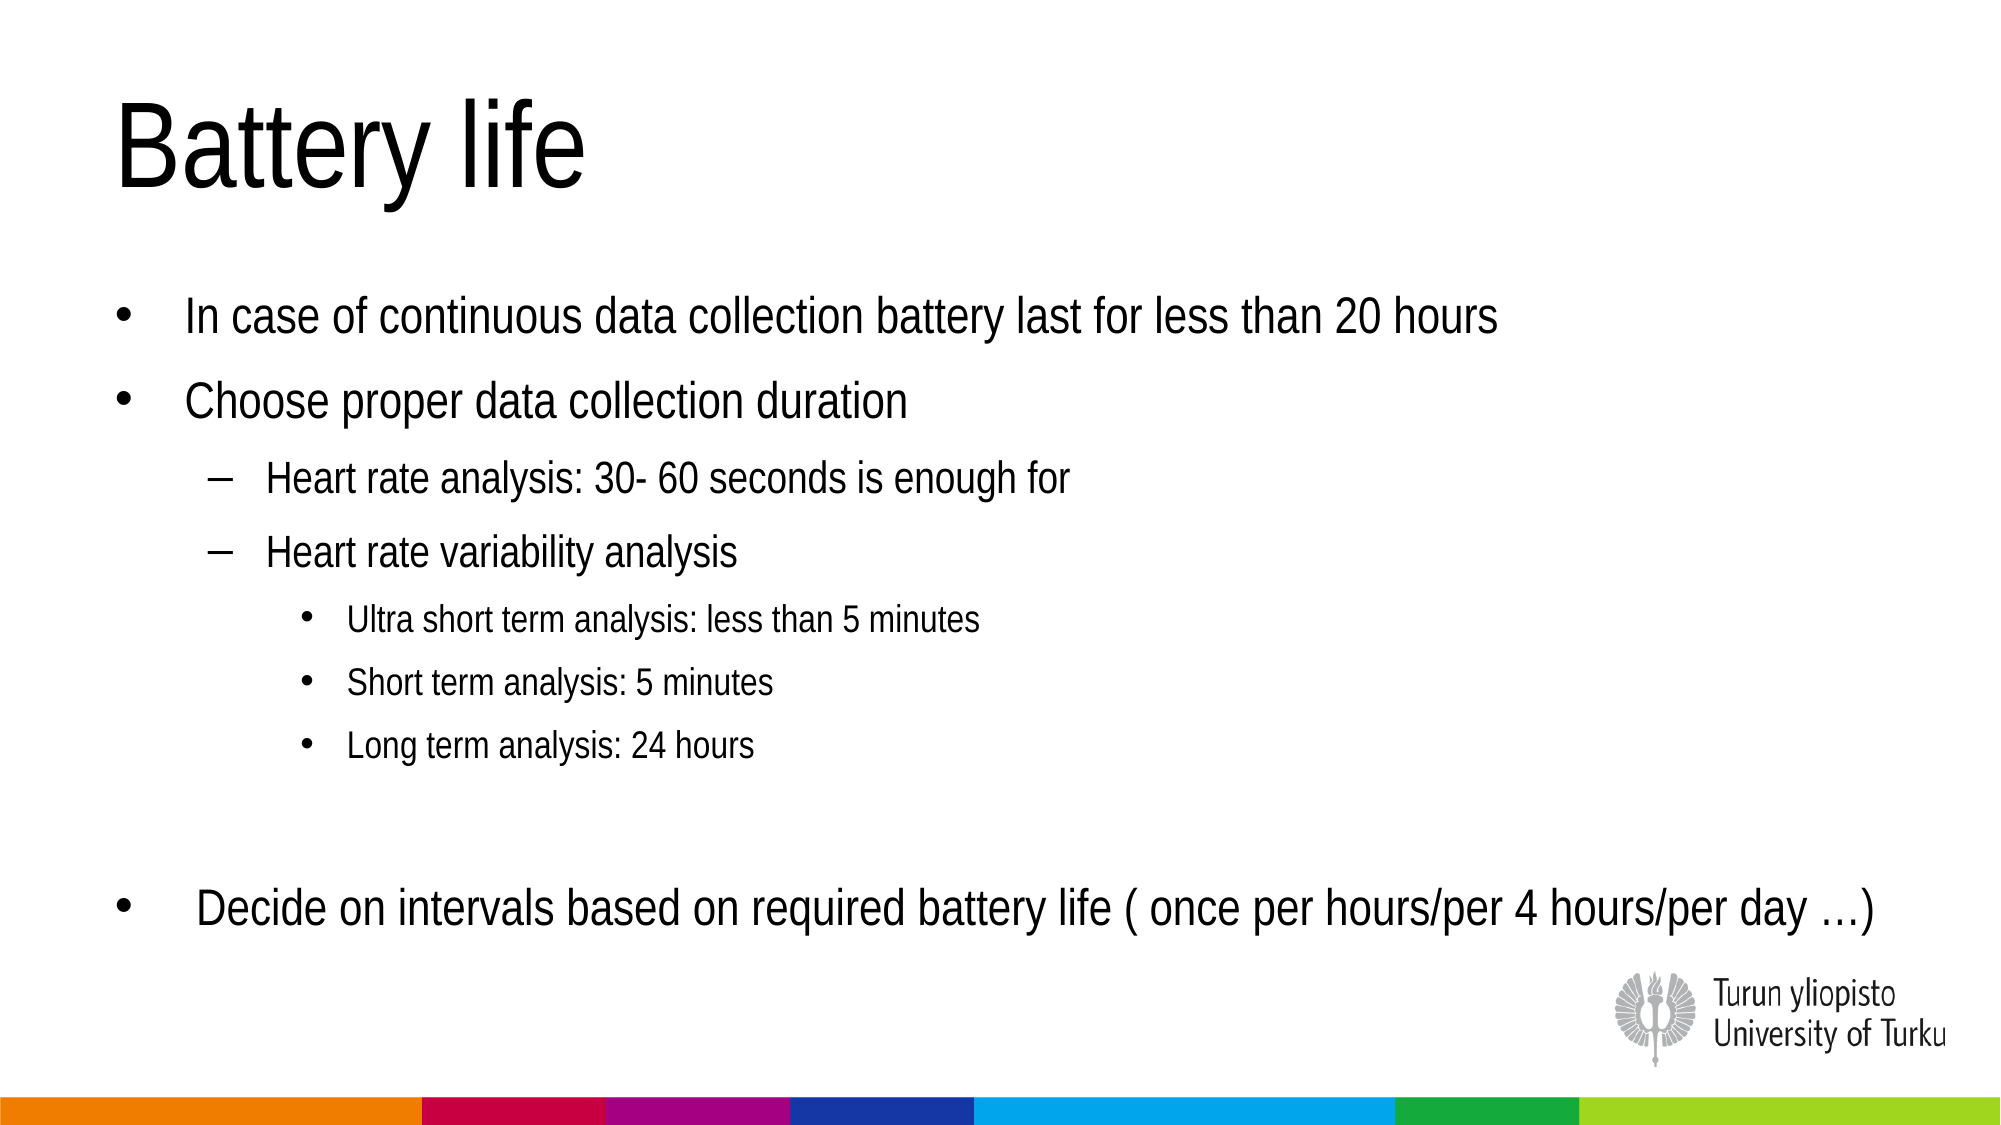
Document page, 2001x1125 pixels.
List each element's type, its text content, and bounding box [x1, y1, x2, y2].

picture [0, 1097, 973, 1125]
picture [1615, 971, 1945, 1067]
picture [1396, 1097, 2000, 1125]
list In case of continuous data collection battery last for less than 20 hours Choose proper data collection duration Heart rate analysis: 30- 60 seconds is enough for Heart rate variability analysis Ultra short term analysis: less than 5 minutes Short term analysis: 5 minutes Long term analysis: 24 hours Decide on intervals based on required battery life ( once per hours/per 4 hours/per day …) [99, 262, 1900, 1005]
title Battery life [99, 45, 1900, 233]
